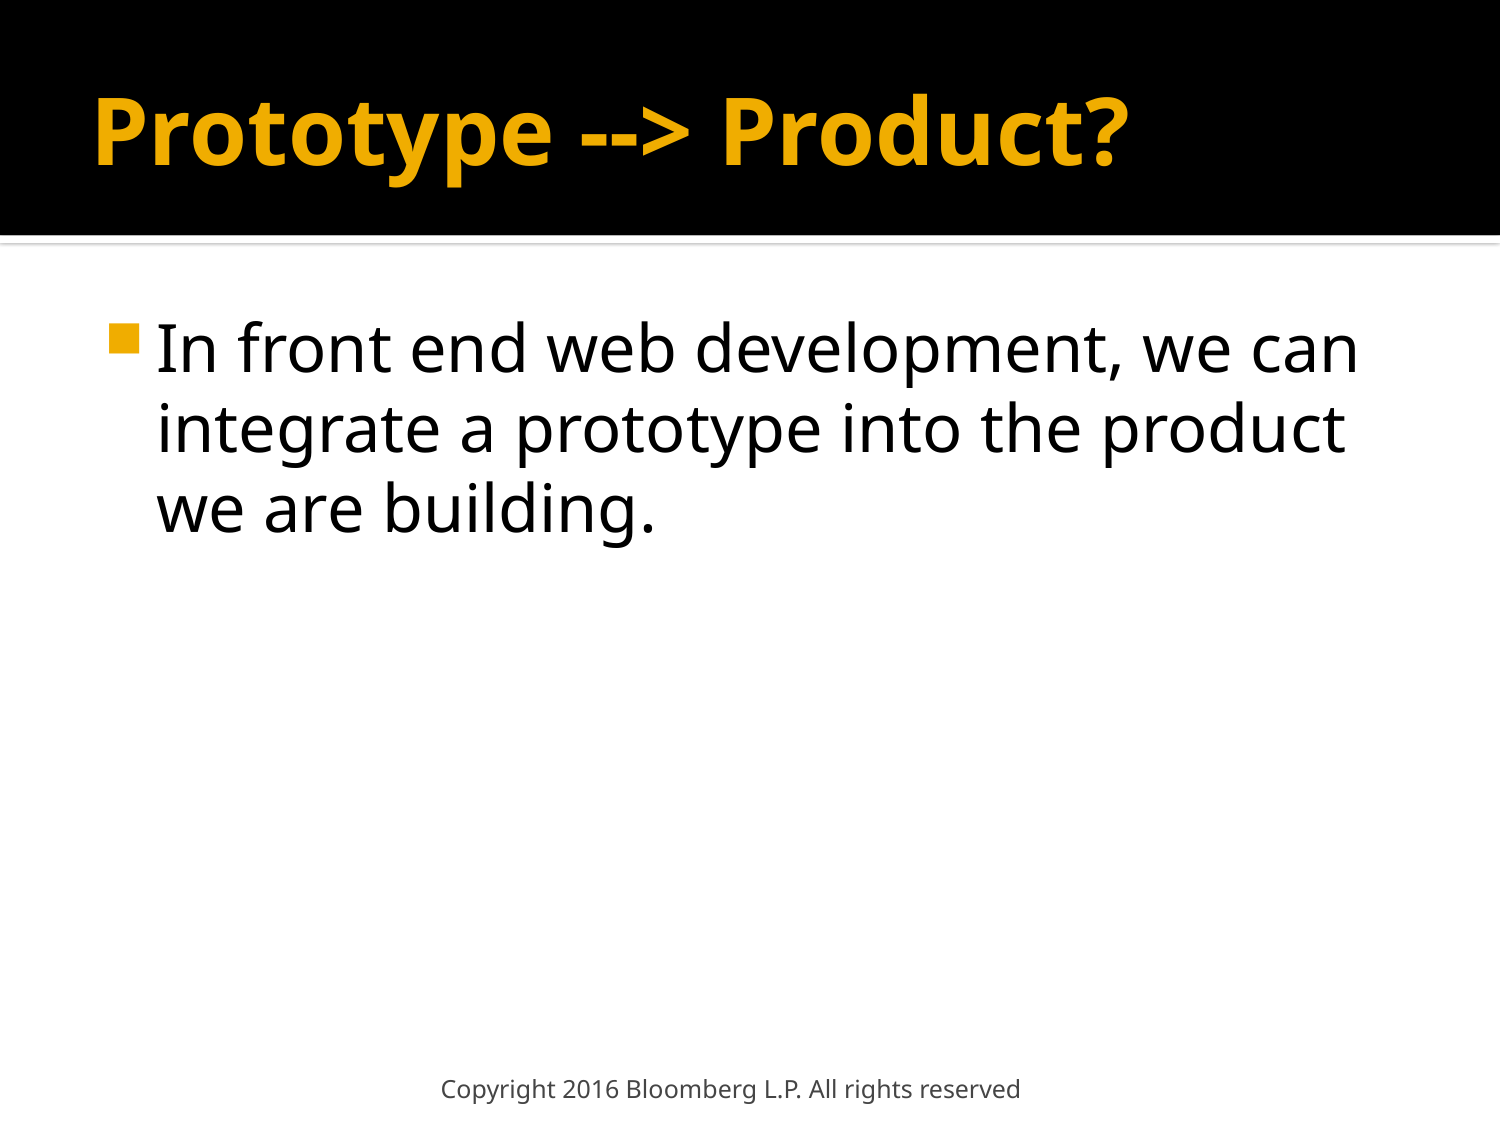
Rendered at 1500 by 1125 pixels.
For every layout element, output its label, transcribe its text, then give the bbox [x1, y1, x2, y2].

list In front end web development, we can integrate a prototype into the product we are building. [75, 291, 1425, 1050]
footer Copyright 2016 Bloomberg L.P. All rights reserved [433, 1062, 1337, 1108]
title Prototype --> Product? [75, 25, 1425, 231]
